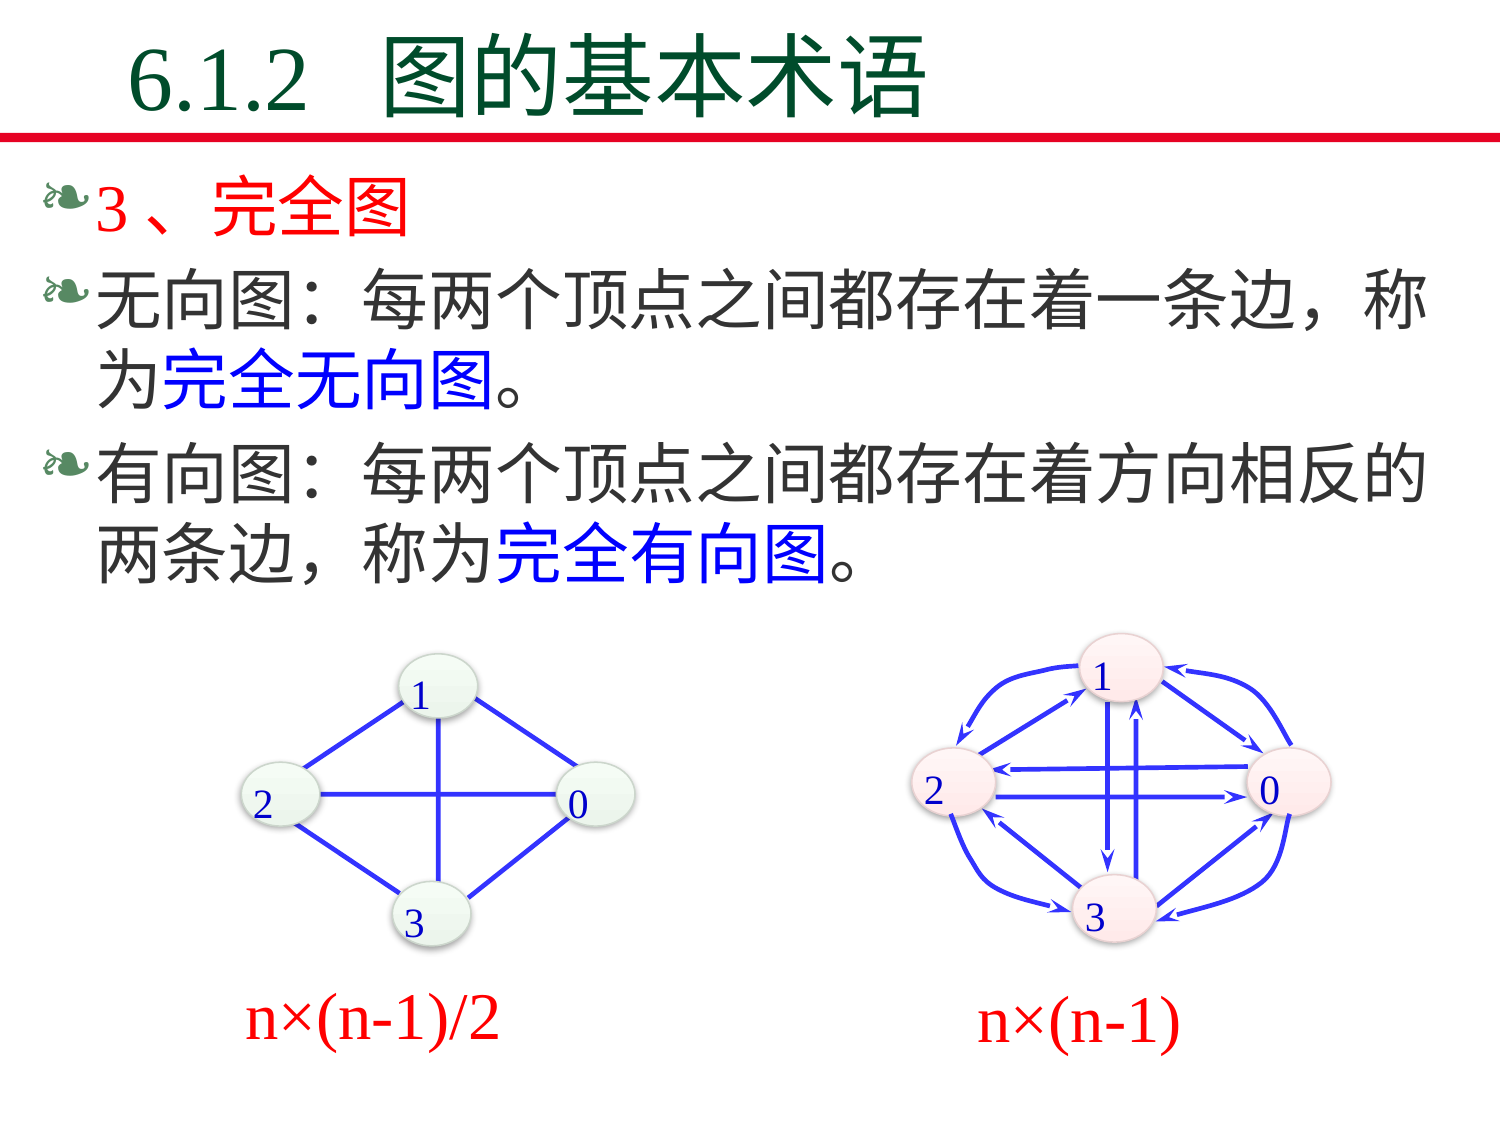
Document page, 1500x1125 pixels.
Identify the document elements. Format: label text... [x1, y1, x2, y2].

text_box n×(n-1) [962, 968, 1347, 1093]
text_box n×(n-1)/2 [230, 965, 596, 1071]
list 3、完全图 无向图：每两个顶点之间都存在着一条边，称为完全无向图。 有向图：每两个顶点之间都存在着方向相反的两条边，称为完全有向图。 [23, 157, 1495, 612]
title 6.1.2 图的基本术语 [112, 38, 1388, 137]
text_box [911, 633, 1332, 943]
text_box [241, 653, 636, 947]
